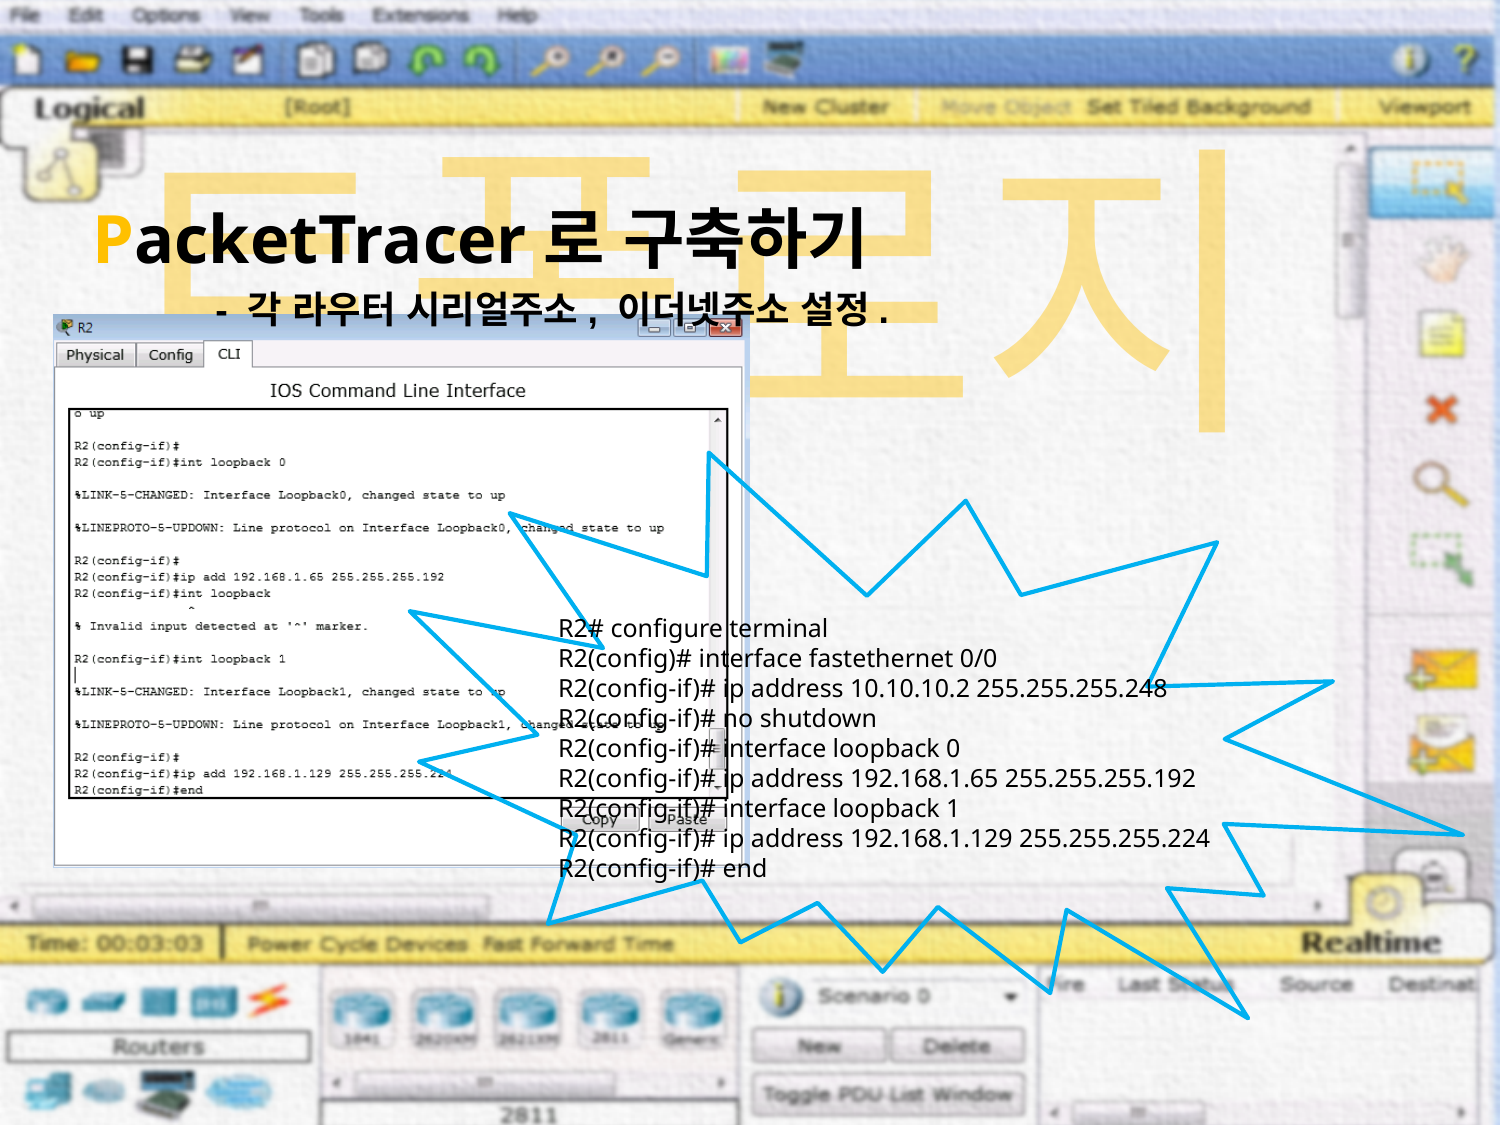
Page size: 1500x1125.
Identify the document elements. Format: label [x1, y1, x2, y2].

text_box [394, 450, 1458, 1050]
picture [0, 0, 1500, 1125]
